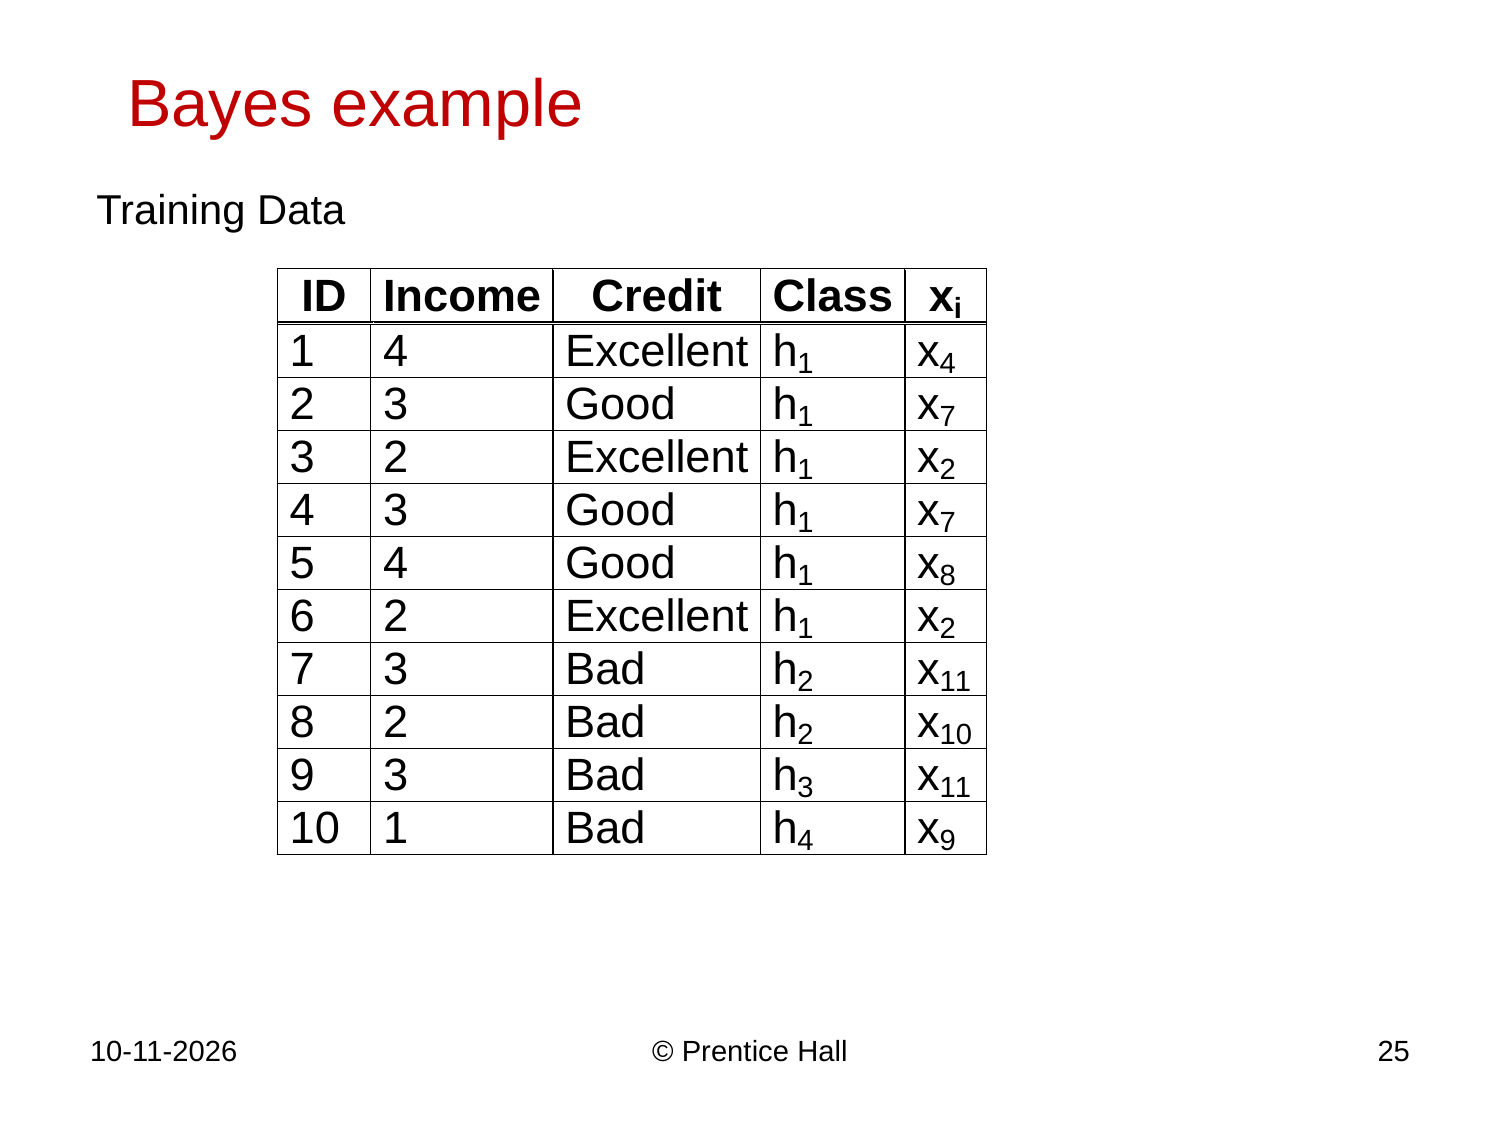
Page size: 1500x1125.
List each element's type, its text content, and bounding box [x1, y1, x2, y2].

title Bayes example [112, 24, 1388, 174]
footer © Prentice Hall [512, 1024, 988, 1103]
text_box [77, 268, 1188, 958]
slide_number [74, 1024, 426, 1103]
list Training Data [81, 174, 1419, 856]
slide_number 25 [1074, 1024, 1426, 1103]
